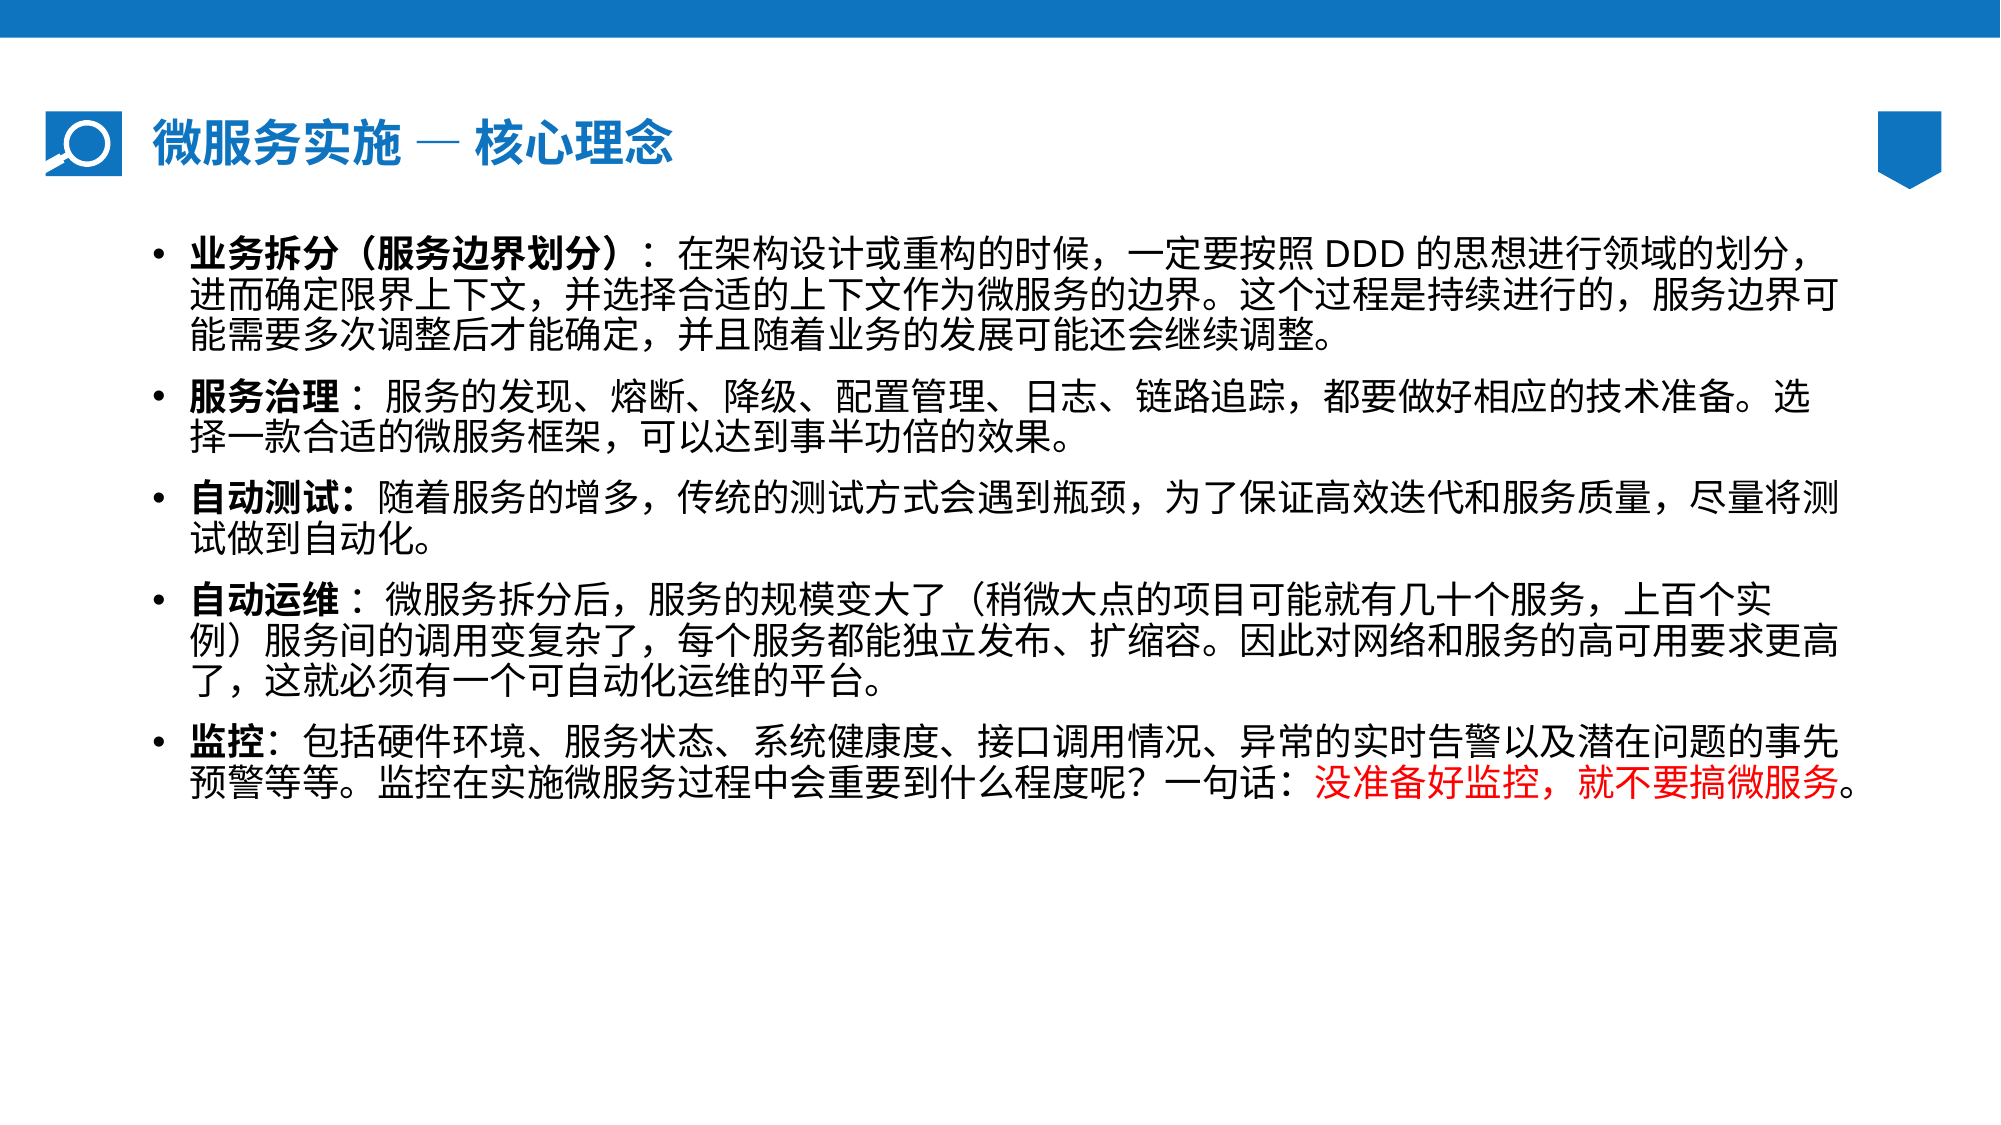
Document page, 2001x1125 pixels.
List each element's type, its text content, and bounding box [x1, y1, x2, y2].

list 业务拆分（服务边界划分）：在架构设计或重构的时候，一定要按照DDD的思想进行领域的划分，进而确定限界上下文，并选择合适的上下文作为微服务的边界。这个过程是持续进行的，服务边界可能需要多次调整后才能确定，并且随着业务的发展可能还会继续调整。 服务治理 ：服务的发现、熔断、降级、配置管理、日志、链路追踪，都要做好相应的技术准备。选择一款合适的微服务框架，可以达到事半功倍的效果。 自动测试：随着服务的增多，传统的测试方式会遇到瓶颈，为了保证高效迭代和服务质量，尽量将测试做到自动化。 自动运维 ：微服务拆分后，服务的规模变大了（稍微大点的项目可能就有几十个服务，上百个实例）服务间的调用变复杂了，每个服务都能独立发布、扩缩容。因此对网络和服务的高可用要求更高了，这就必须有一个可自动化运维的平台。 监控：包括硬件环境、服务状态、系统健康度、接口调用情况、异常的实时告警以及潜在问题的事先预警等等。监控在实施微服务过程中会重要到什么程度呢？一句话：没准备好监控，就不要搞微服务。 [137, 228, 1863, 1027]
title 微服务实施 — 核心理念 [137, 111, 1863, 176]
